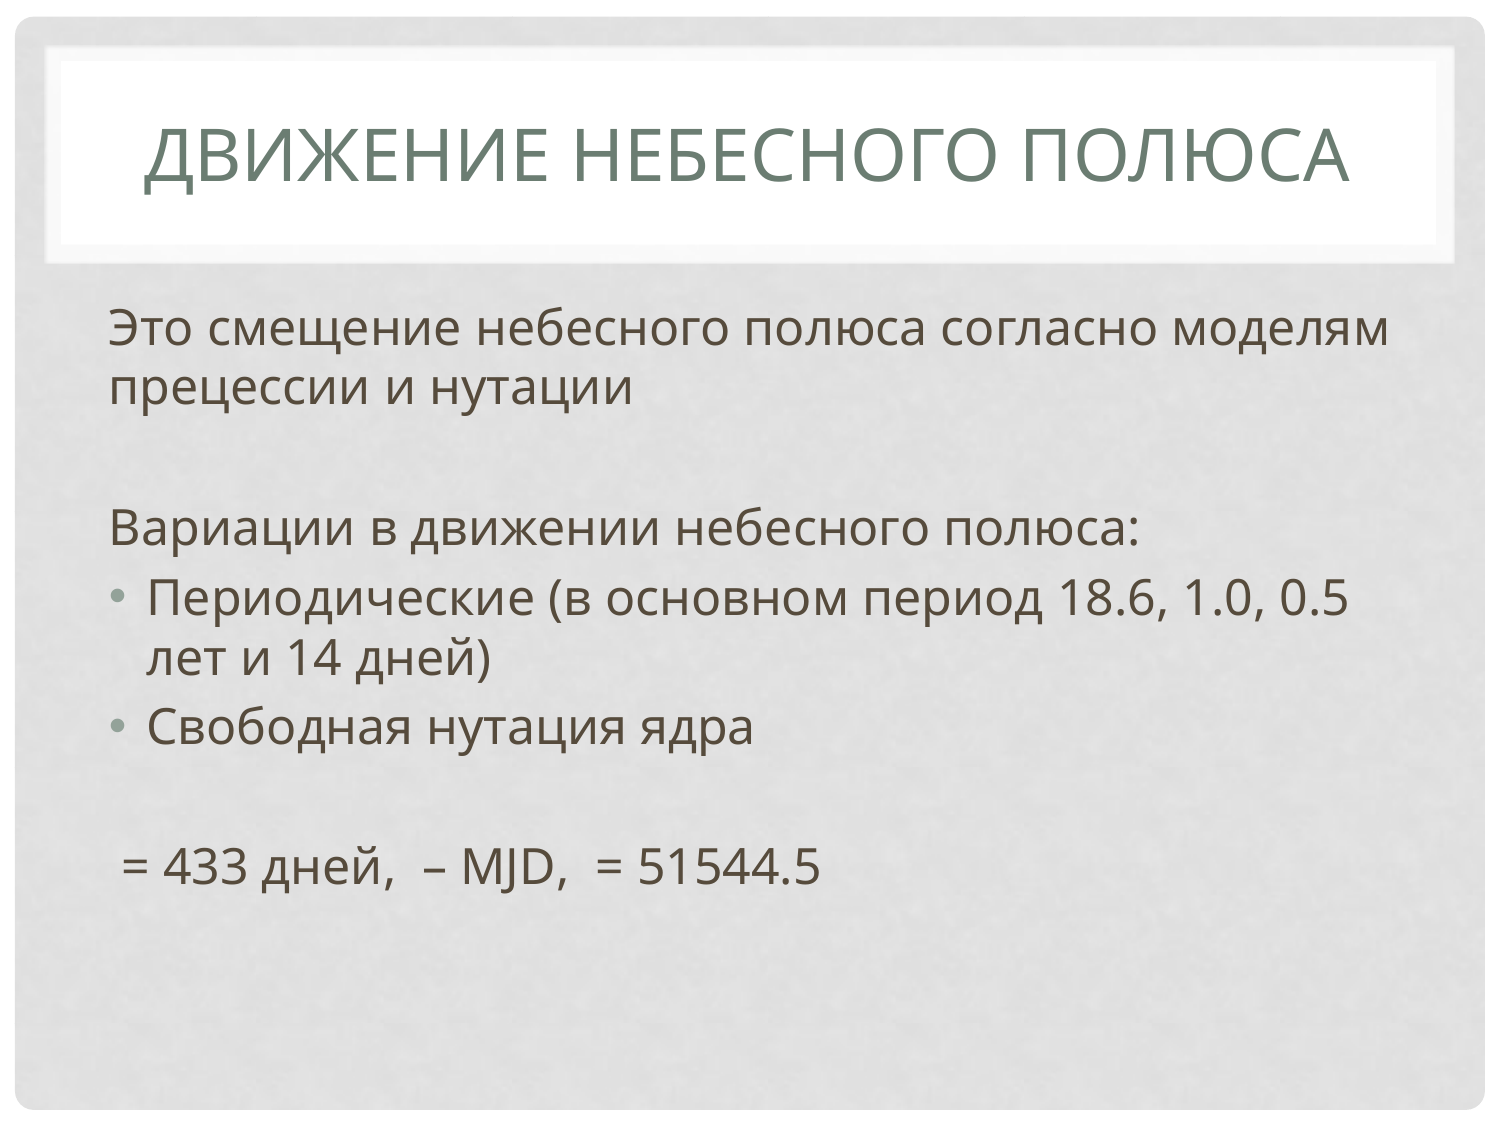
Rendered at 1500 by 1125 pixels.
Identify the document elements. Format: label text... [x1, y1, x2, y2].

title движение небесного полюса [69, 66, 1425, 238]
